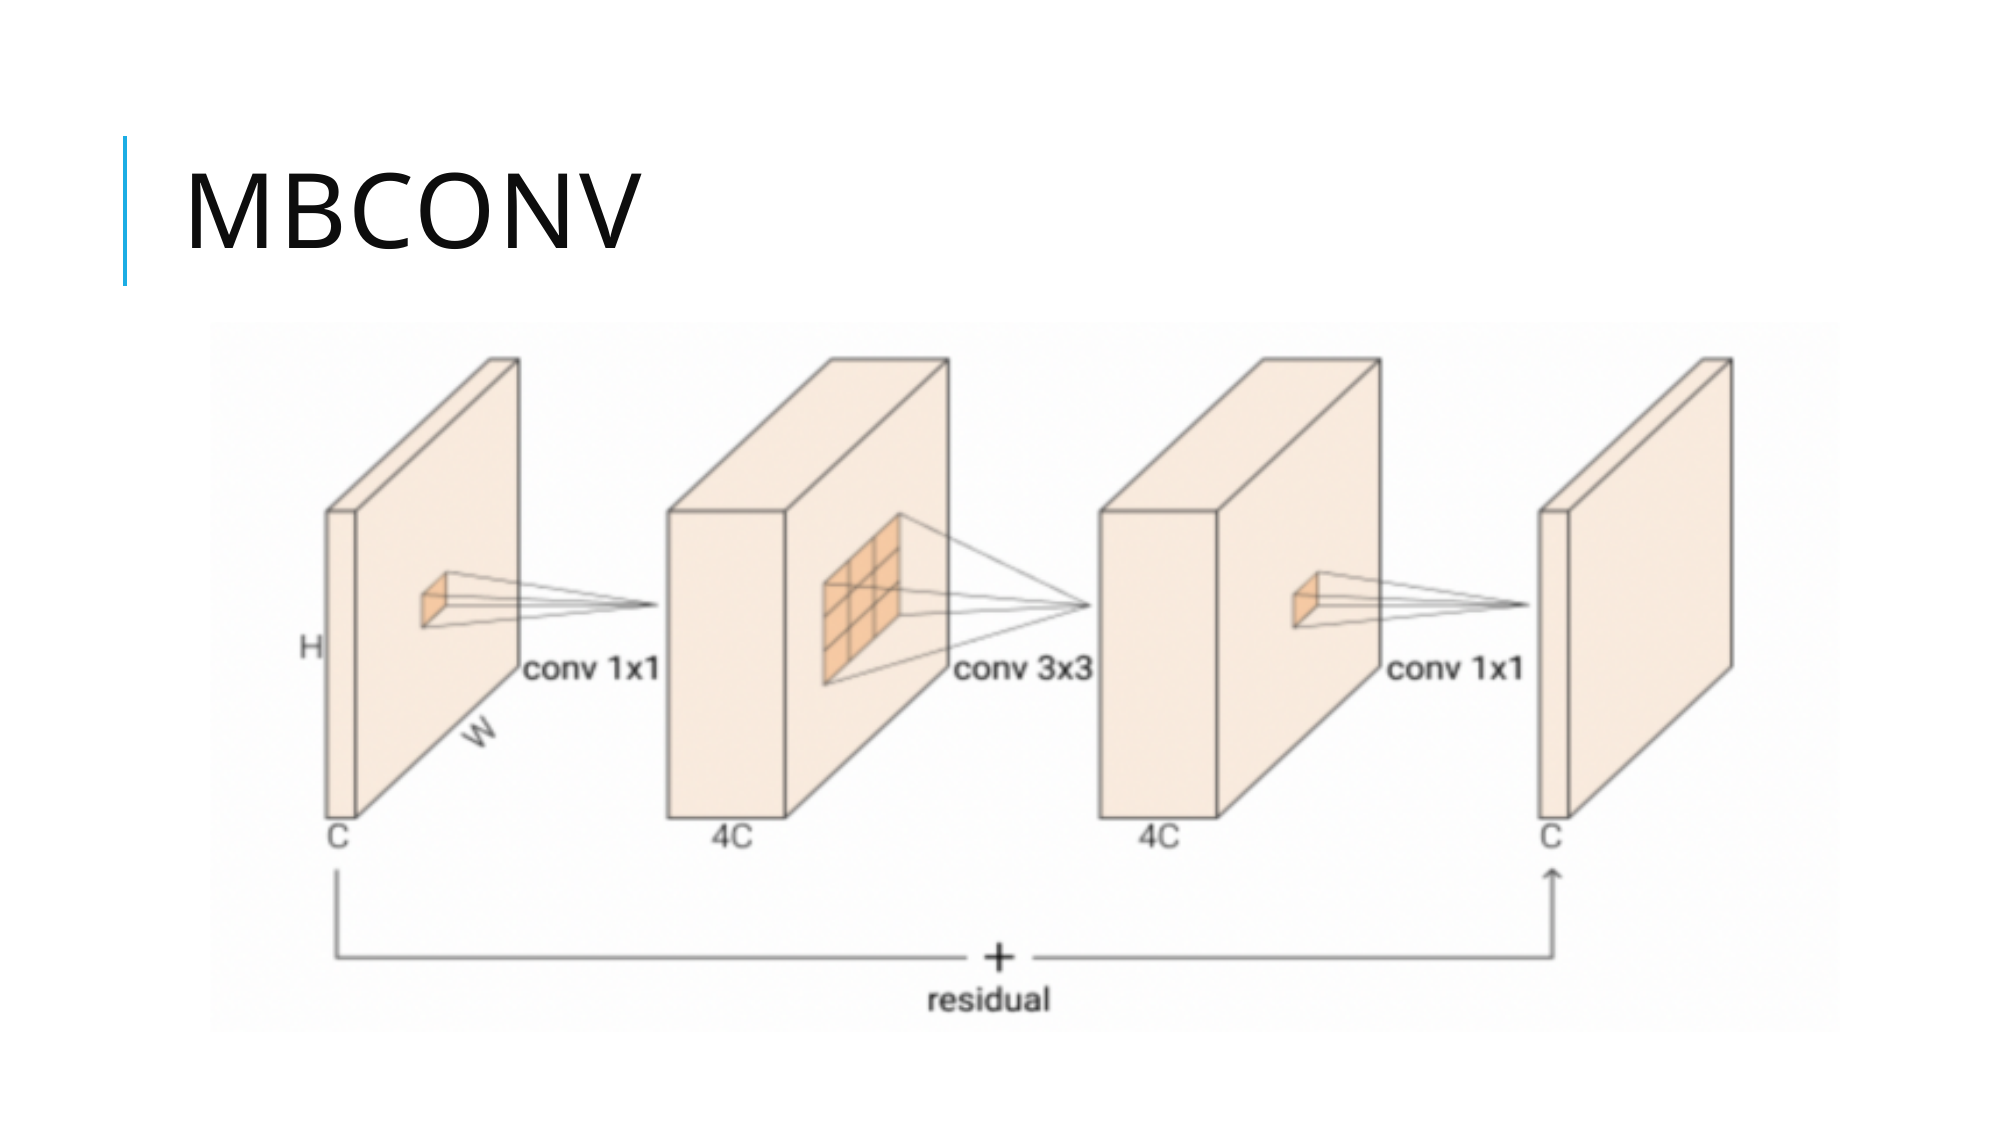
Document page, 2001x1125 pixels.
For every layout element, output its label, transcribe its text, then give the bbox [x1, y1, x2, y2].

title MBConV [168, 96, 1763, 342]
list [210, 322, 1840, 1032]
